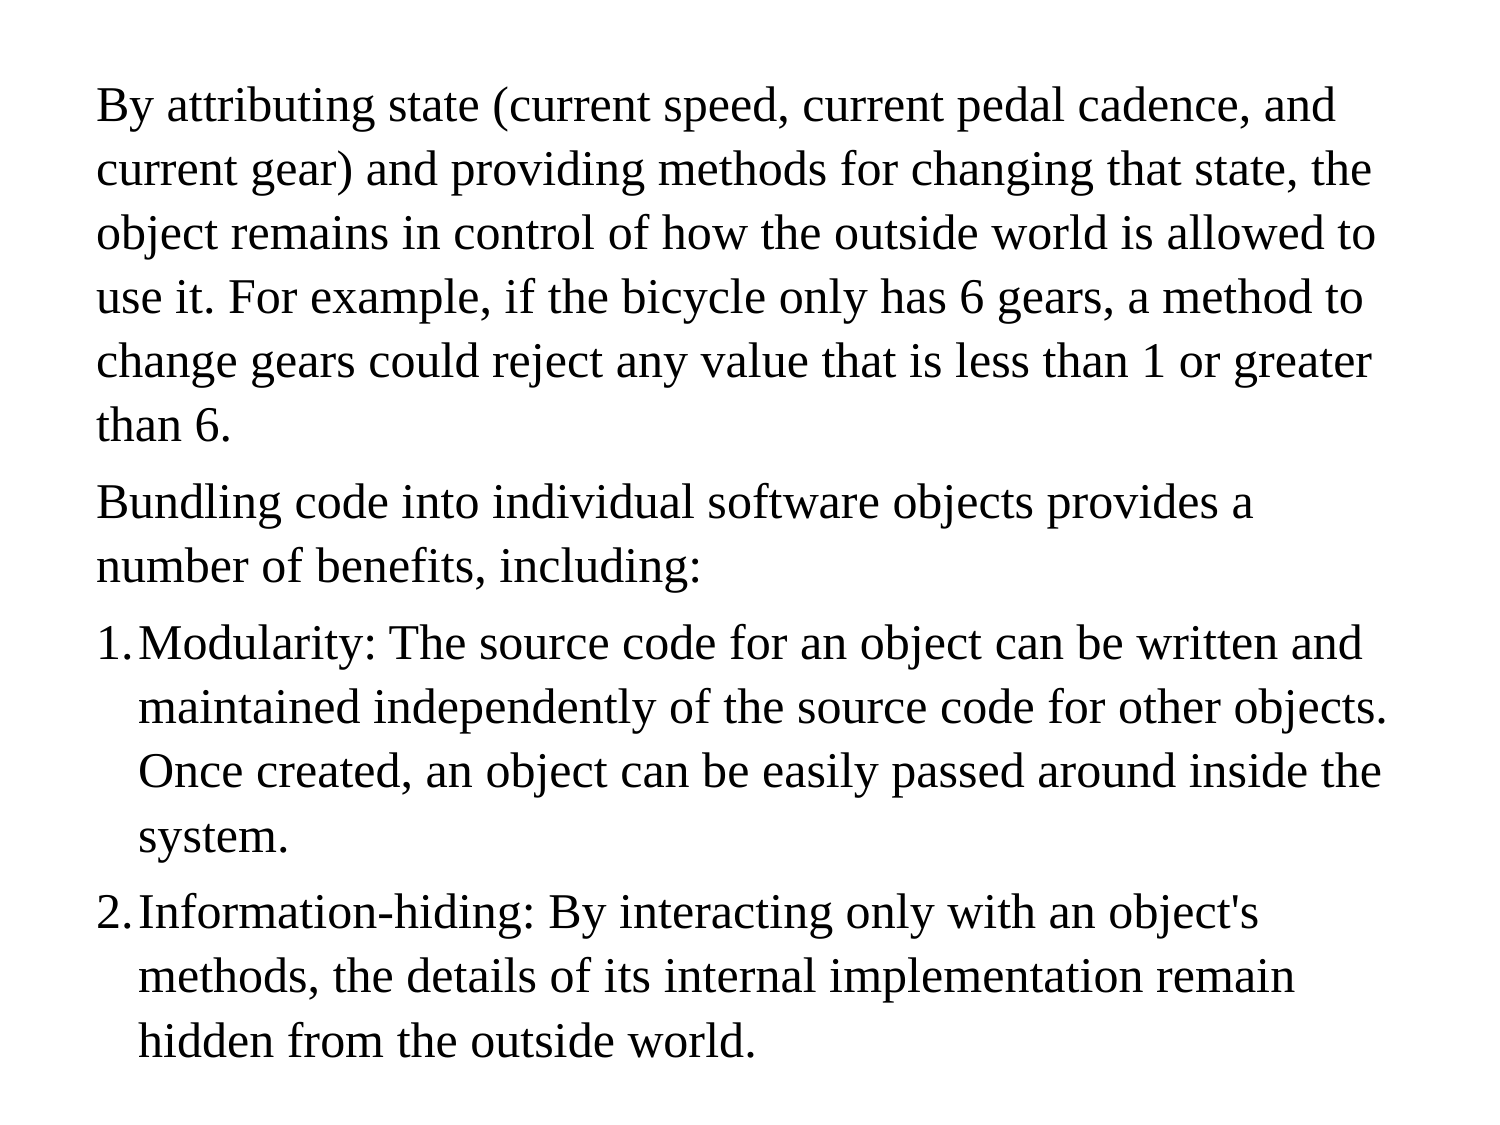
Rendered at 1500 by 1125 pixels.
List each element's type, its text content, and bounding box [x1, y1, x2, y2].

text_box By attributing state (current speed, current pedal cadence, and current gear) and providing methods for changing that state, the object remains in control of how the outside world is allowed to use it. For example, if the bicycle only has 6 gears, a method to change gears could reject any value that is less than 1 or greater than 6. Bundling code into individual software objects provides a number of benefits, including: Modularity: The source code for an object can be written and maintained independently of the source code for other objects. Once created, an object can be easily passed around inside the system. Information-hiding: By interacting only with an object's methods, the details of its internal implementation remain hidden from the outside world. [81, 59, 1416, 1075]
